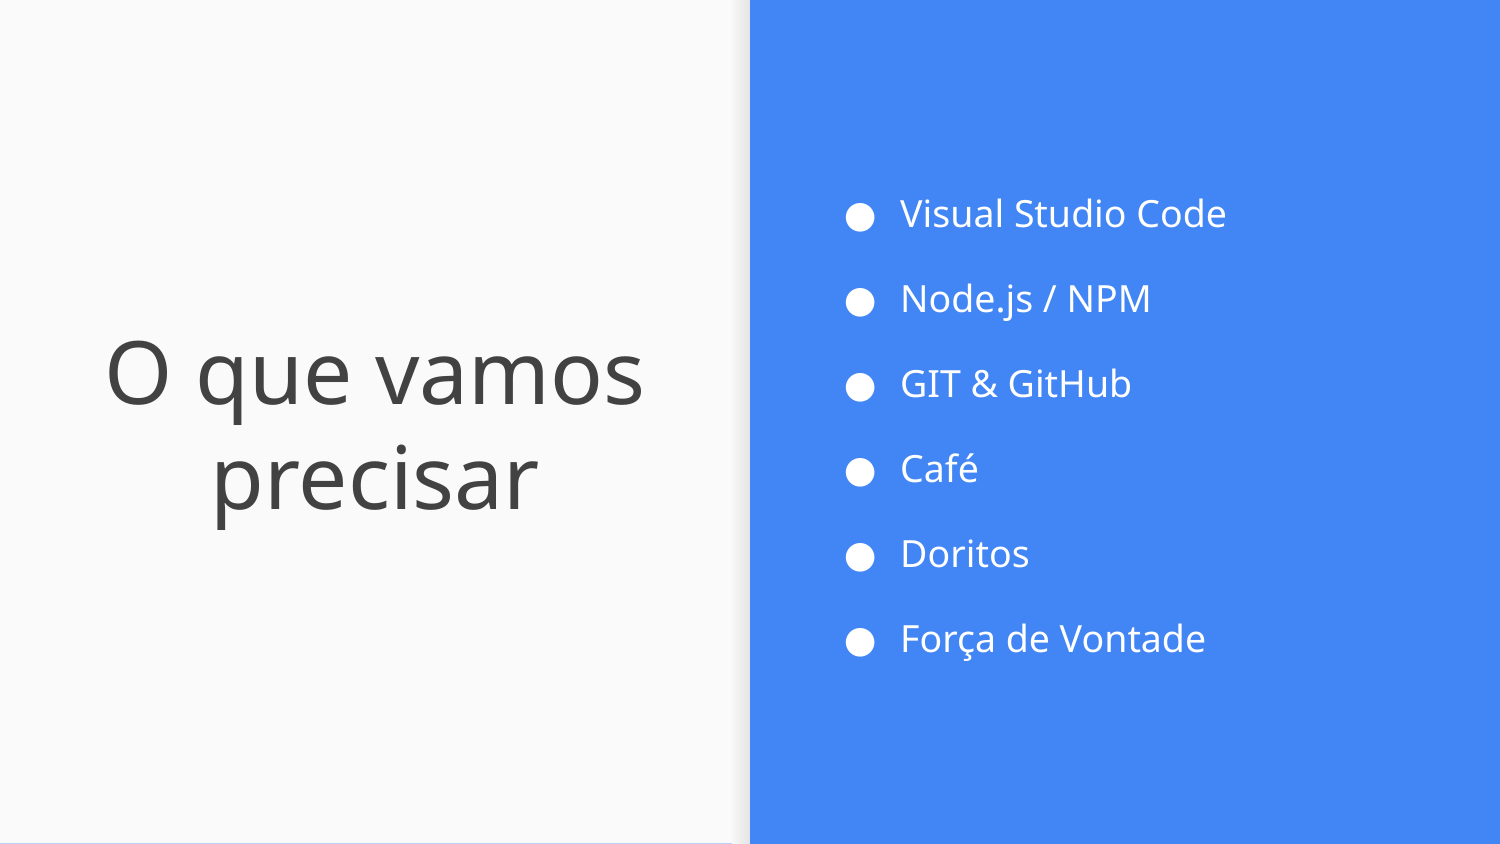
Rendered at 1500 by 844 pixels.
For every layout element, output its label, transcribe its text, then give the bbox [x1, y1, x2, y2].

title O que vamos precisar [43, 281, 708, 562]
list Visual Studio Code Node.js / NPM GIT & GitHub Café Doritos Força de Vontade [810, 118, 1440, 725]
